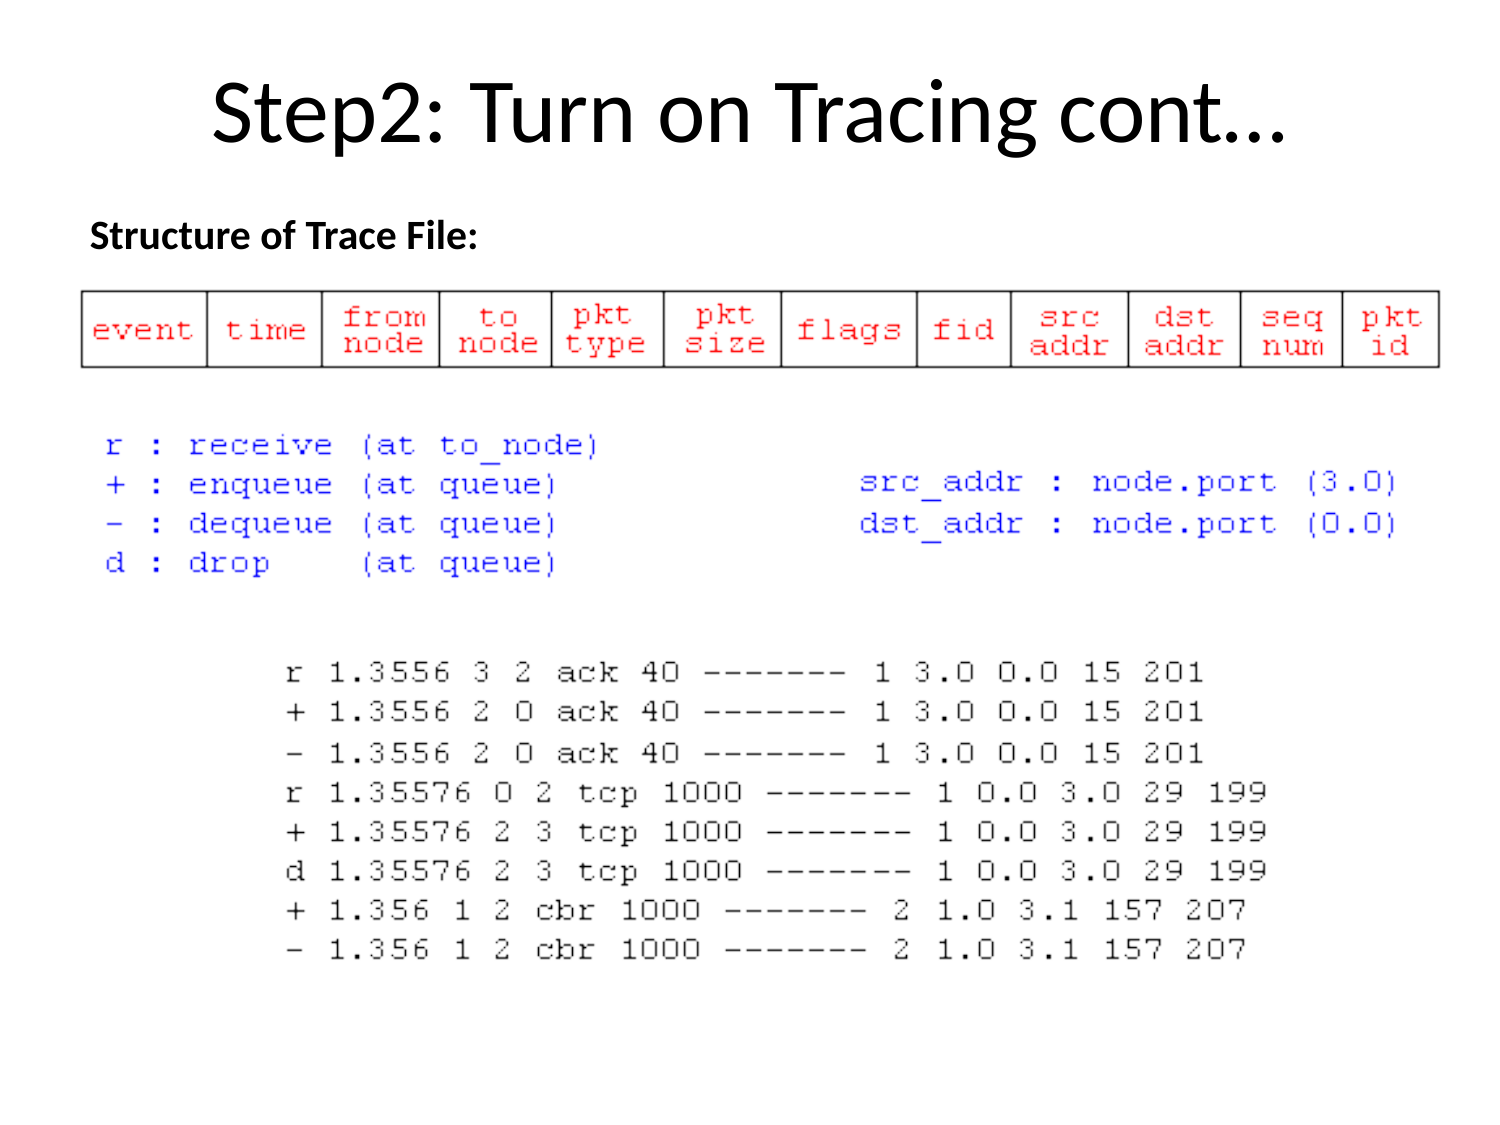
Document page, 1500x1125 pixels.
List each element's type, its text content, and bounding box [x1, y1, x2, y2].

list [49, 262, 1476, 1002]
text_box Structure of Trace File: [75, 200, 550, 260]
title Step2: Turn on Tracing cont… [75, 12, 1425, 200]
